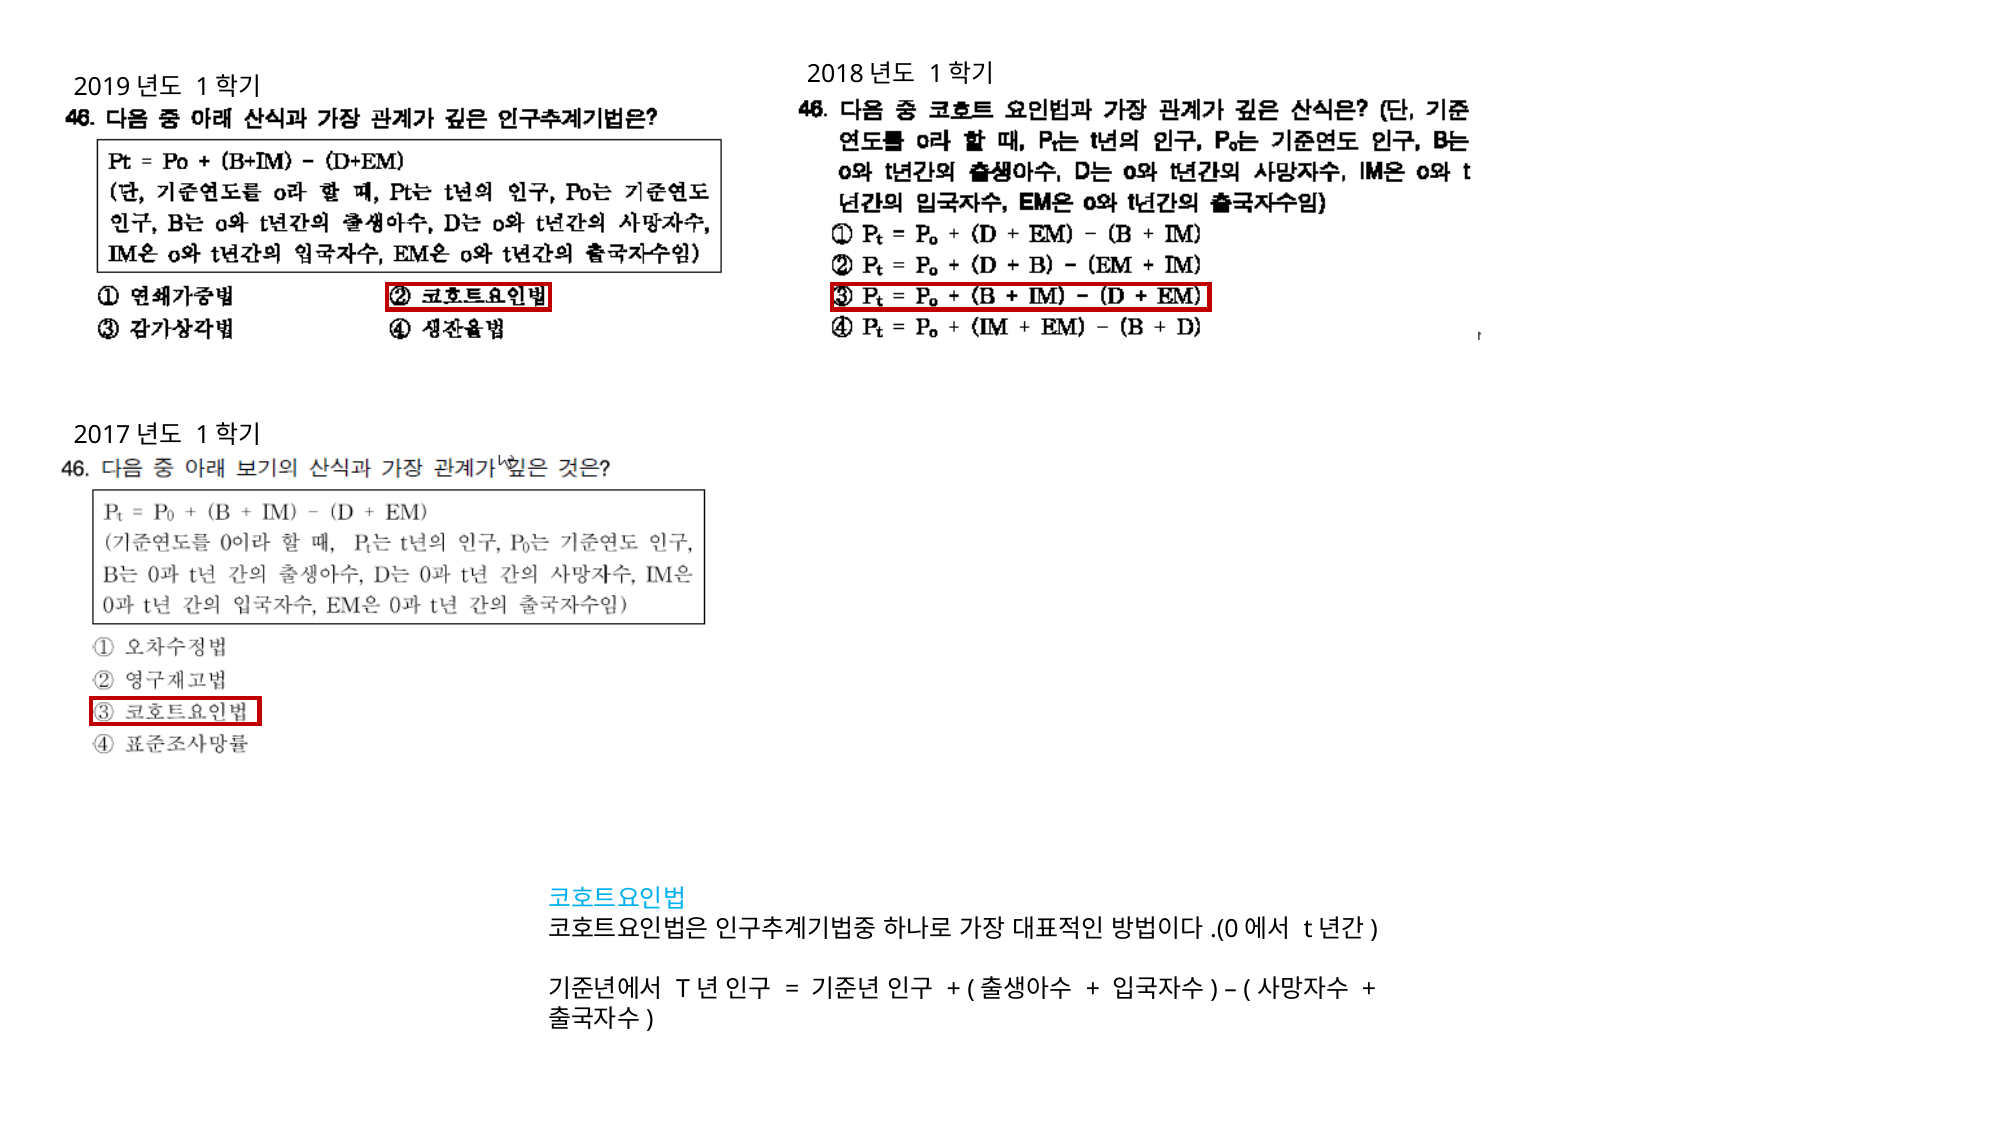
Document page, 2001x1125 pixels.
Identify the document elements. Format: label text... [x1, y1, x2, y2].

text_box 코호트요인법 코호트요인법은 인구추계기법중 하나로 가장 대표적인 방법이다.(0에서 t년간) 기준년에서 T년 인구 = 기준년 인구 + (출생아수 + 입국자수) – (사망자수 + 출국자수) [533, 875, 1487, 1040]
picture [58, 95, 731, 364]
picture [791, 95, 1481, 340]
text_box 2018년도 1학기 [792, 50, 1136, 95]
text_box 2019년도 1학기 [58, 63, 403, 95]
picture [58, 455, 718, 762]
text_box 2017년도 1학기 [58, 411, 403, 455]
